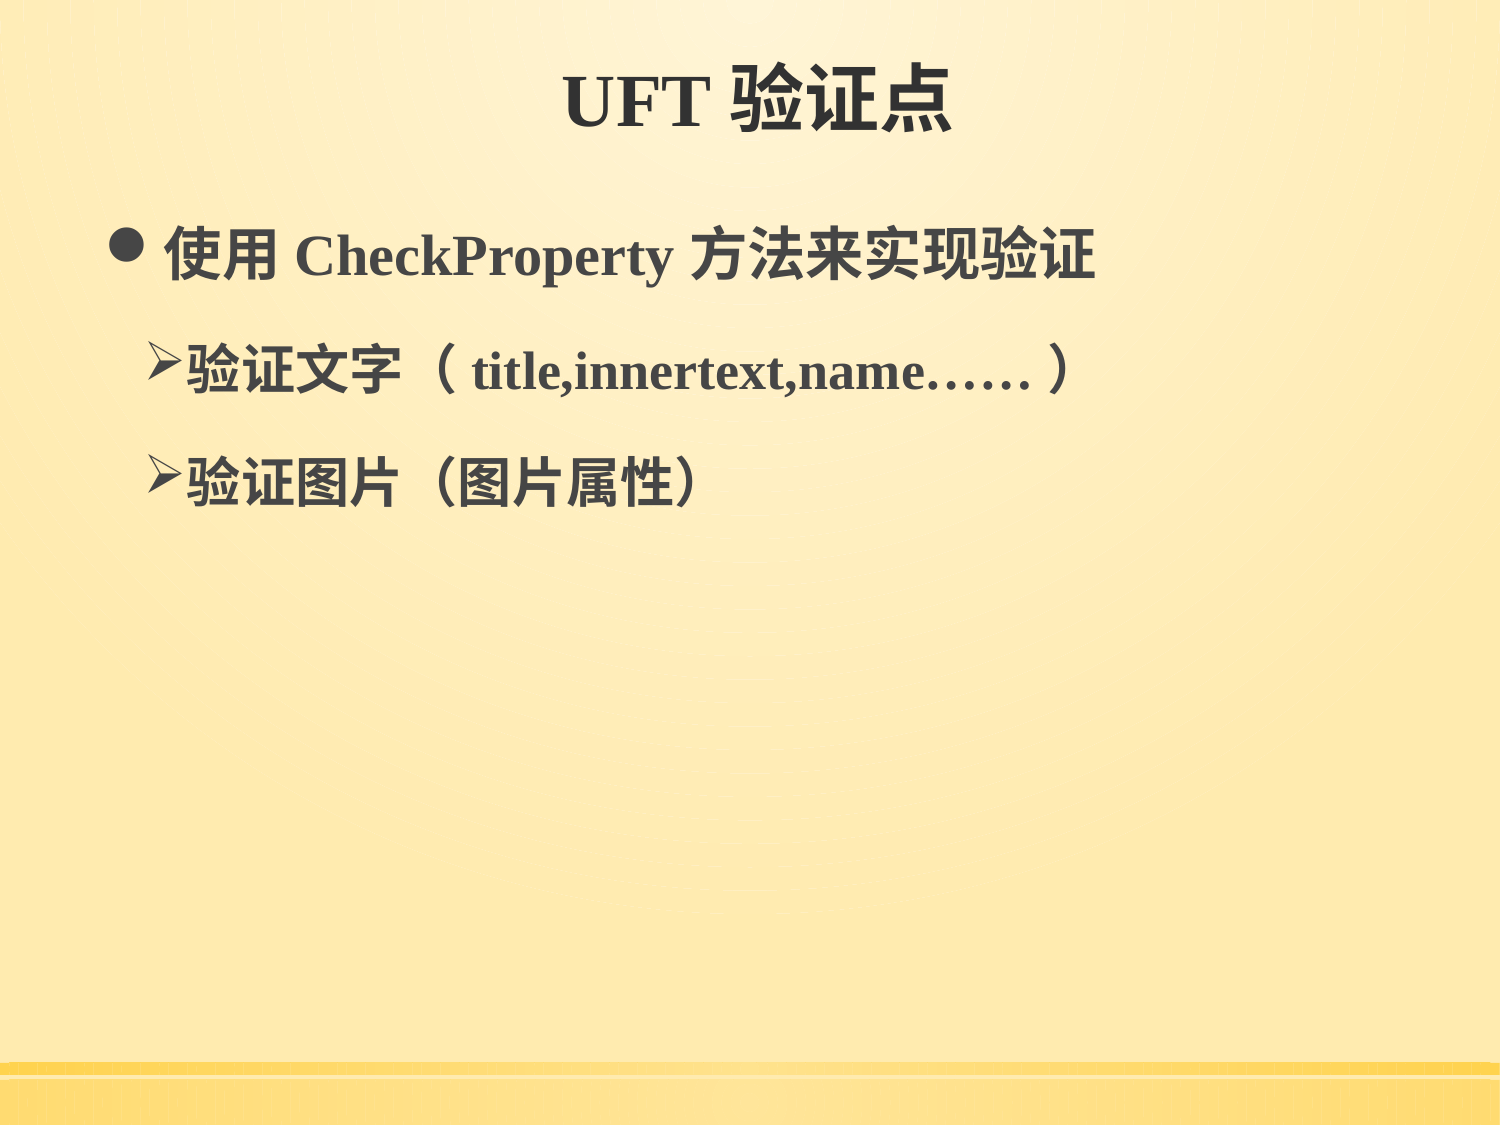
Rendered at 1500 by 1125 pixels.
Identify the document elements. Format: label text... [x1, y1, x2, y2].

title UFT验证点 [80, 18, 1436, 150]
list 使用CheckProperty方法来实现验证 验证文字（title,innertext,name……） 验证图片（图片属性） [83, 174, 1439, 962]
